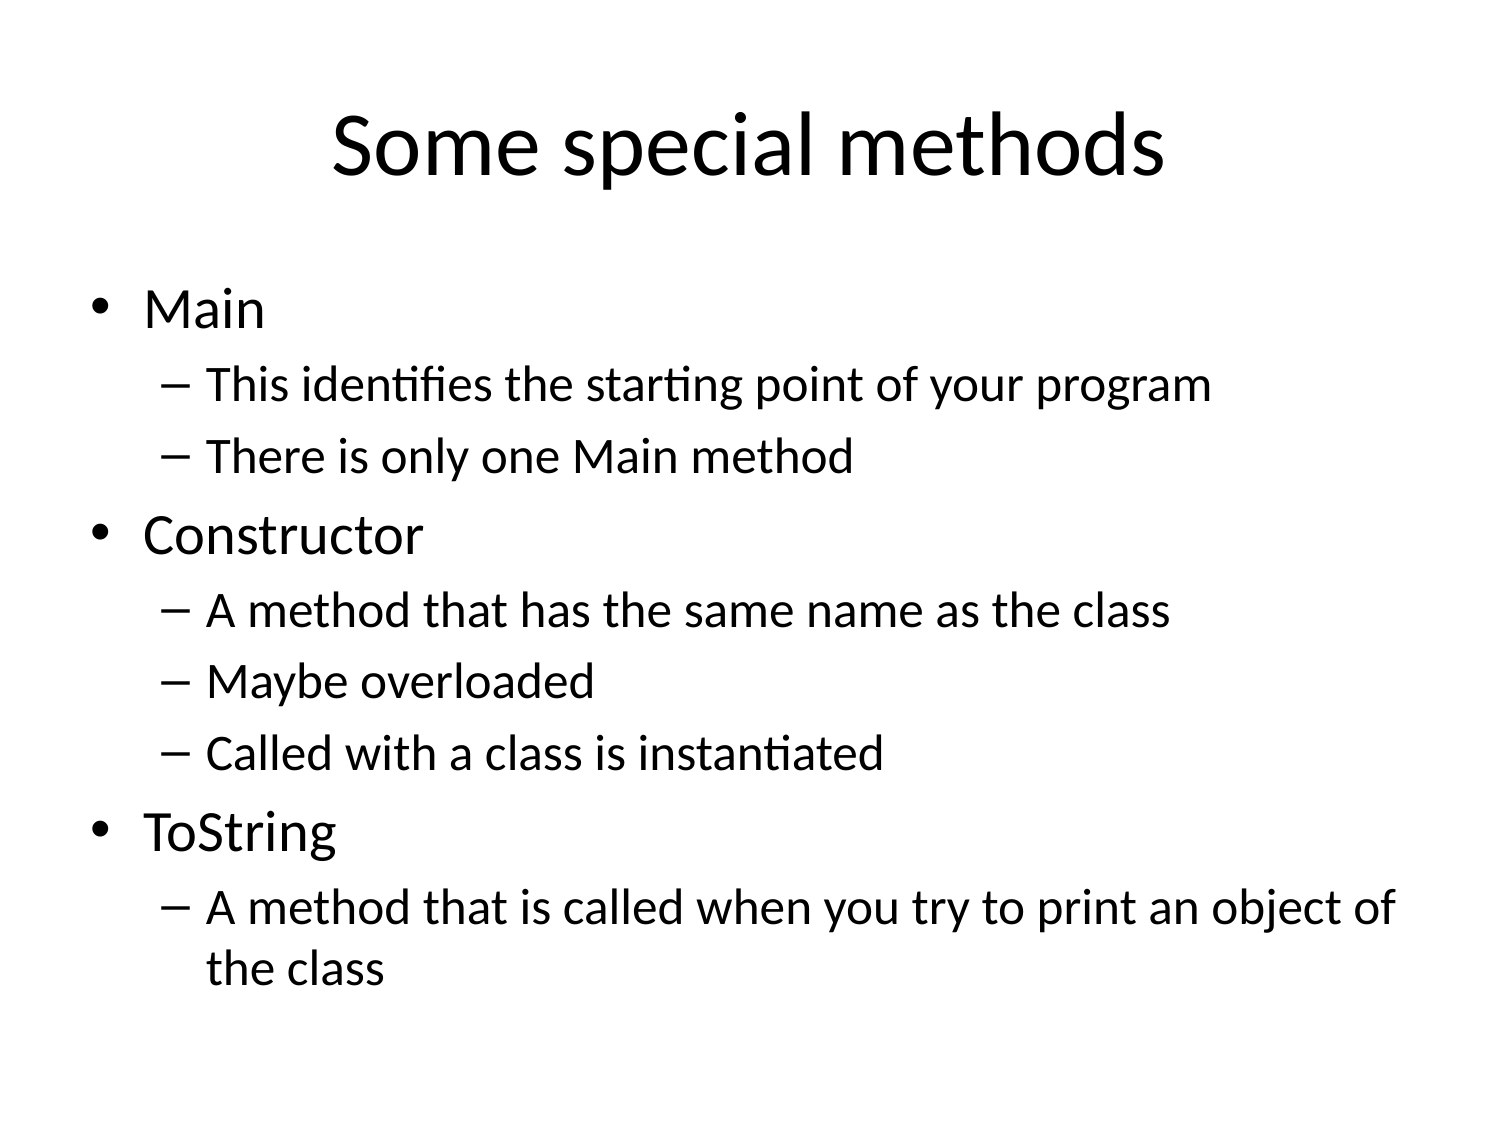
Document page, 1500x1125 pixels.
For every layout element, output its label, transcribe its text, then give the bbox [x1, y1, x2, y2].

list Main This identifies the starting point of your program There is only one Main method Constructor A method that has the same name as the class Maybe overloaded Called with a class is instantiated ToString A method that is called when you try to print an object of the class [75, 262, 1425, 1005]
title Some special methods [75, 45, 1425, 233]
